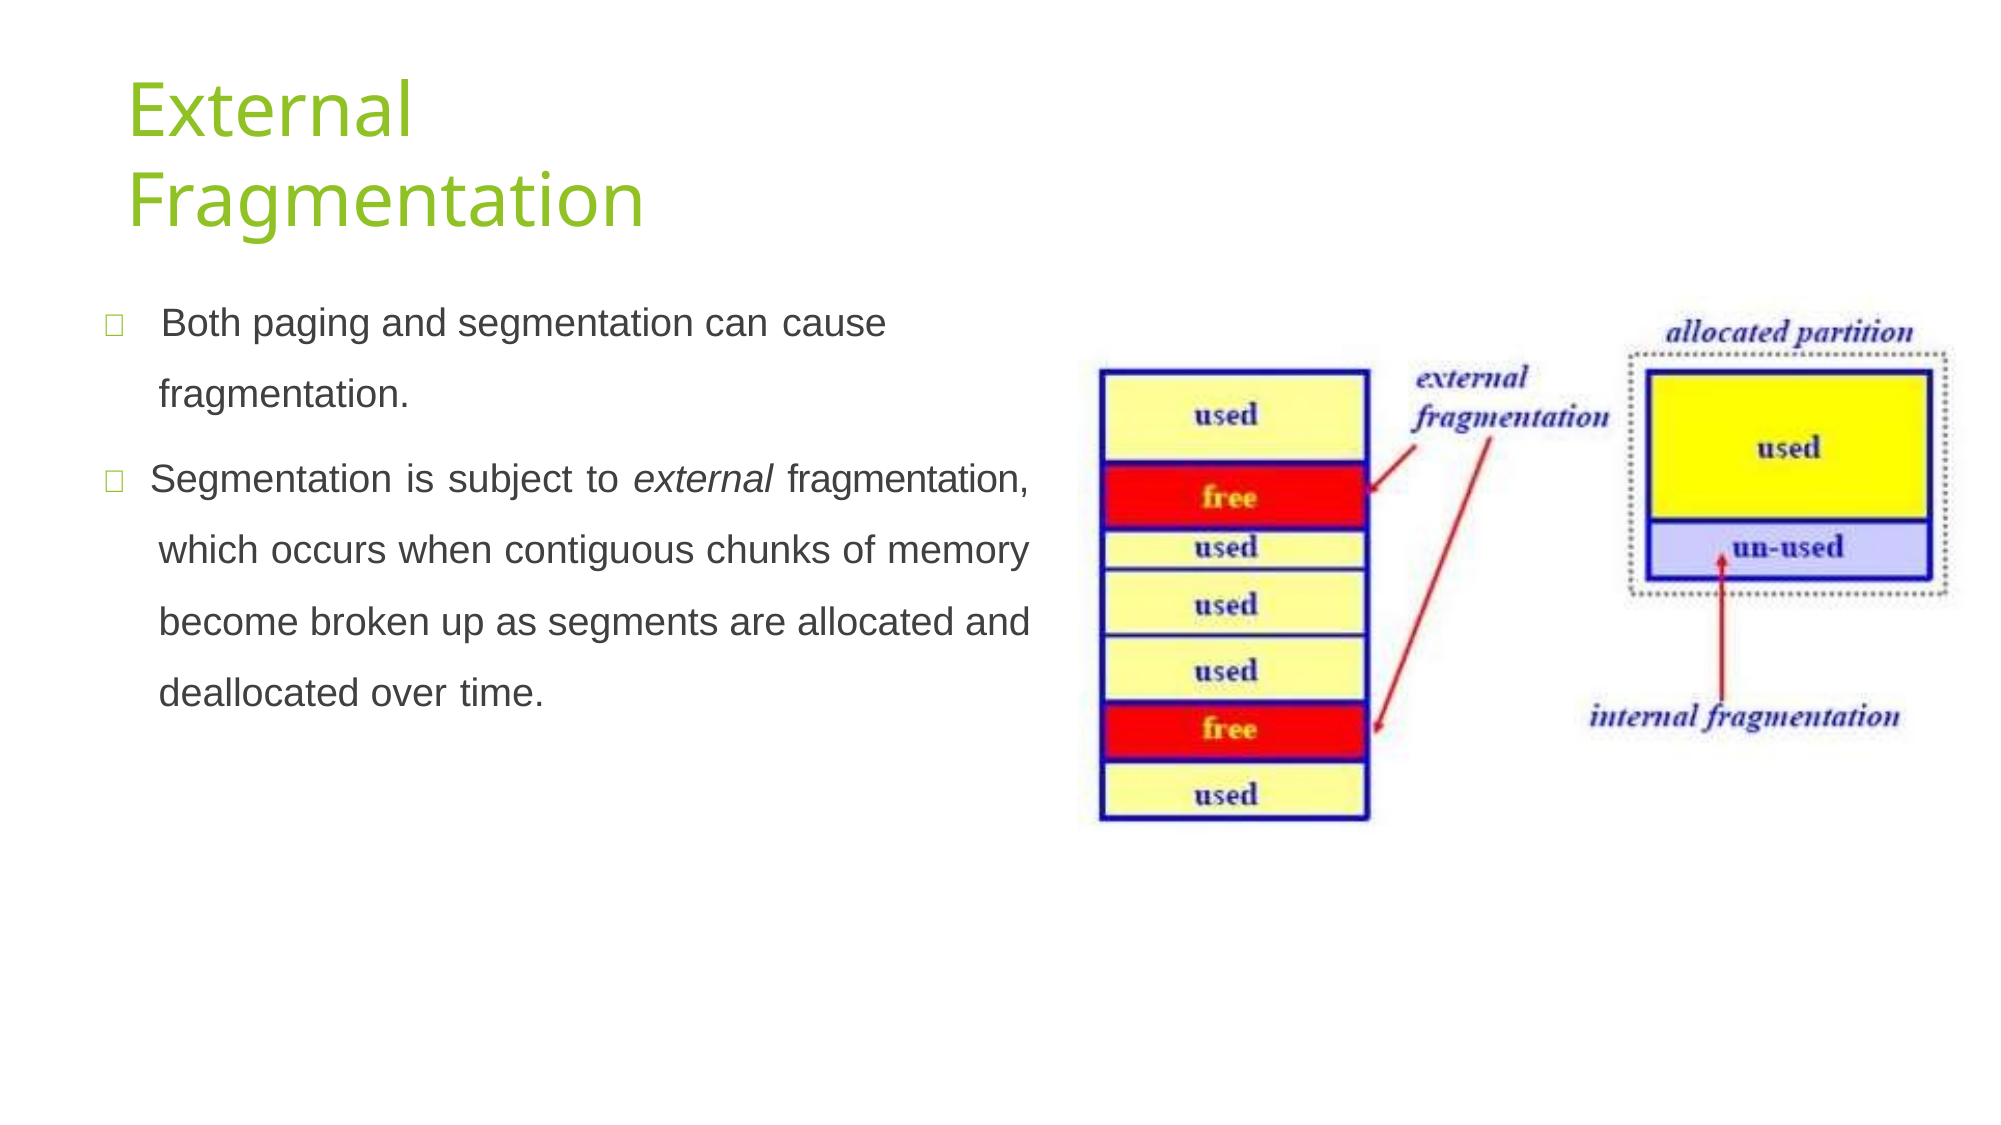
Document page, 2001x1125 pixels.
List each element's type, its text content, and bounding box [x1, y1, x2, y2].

text_box [1077, 295, 1973, 853]
title External Fragmentation [124, 55, 922, 246]
text_box  Both paging and segmentation can cause fragmentation.  Segmentation is subject to external fragmentation, which occurs when contiguous chunks of memory become broken up as segments are allocated and deallocated over time. [100, 270, 1043, 715]
